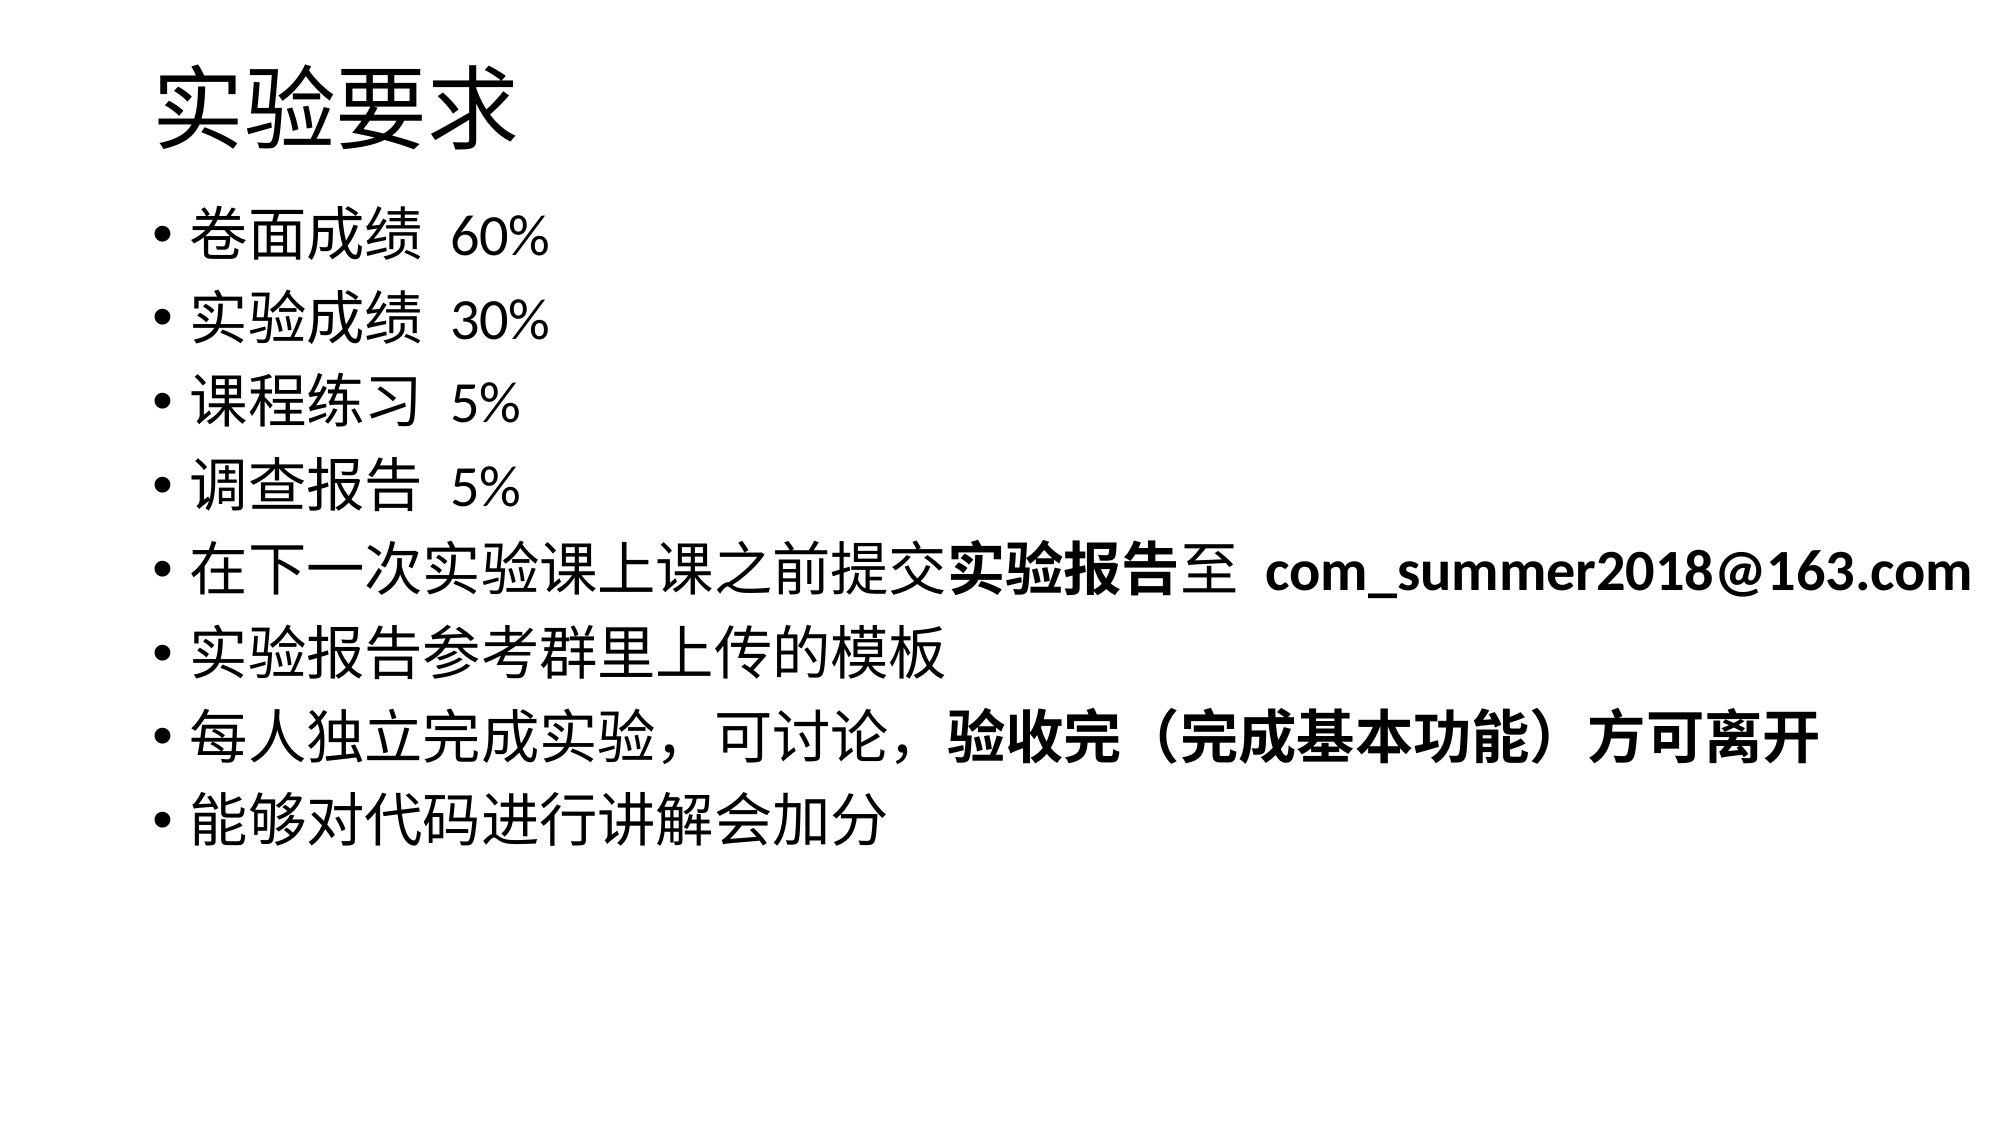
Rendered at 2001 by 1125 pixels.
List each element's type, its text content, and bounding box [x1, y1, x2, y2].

list 卷面成绩 60% 实验成绩 30% 课程练习 5% 调查报告 5% 在下一次实验课上课之前提交实验报告至 com_summer2018@163.com 实验报告参考群里上传的模板 每人独立完成实验，可讨论，验收完（完成基本功能）方可离开 能够对代码进行讲解会加分 [137, 197, 2000, 1014]
title 实验要求 [137, 54, 1625, 172]
